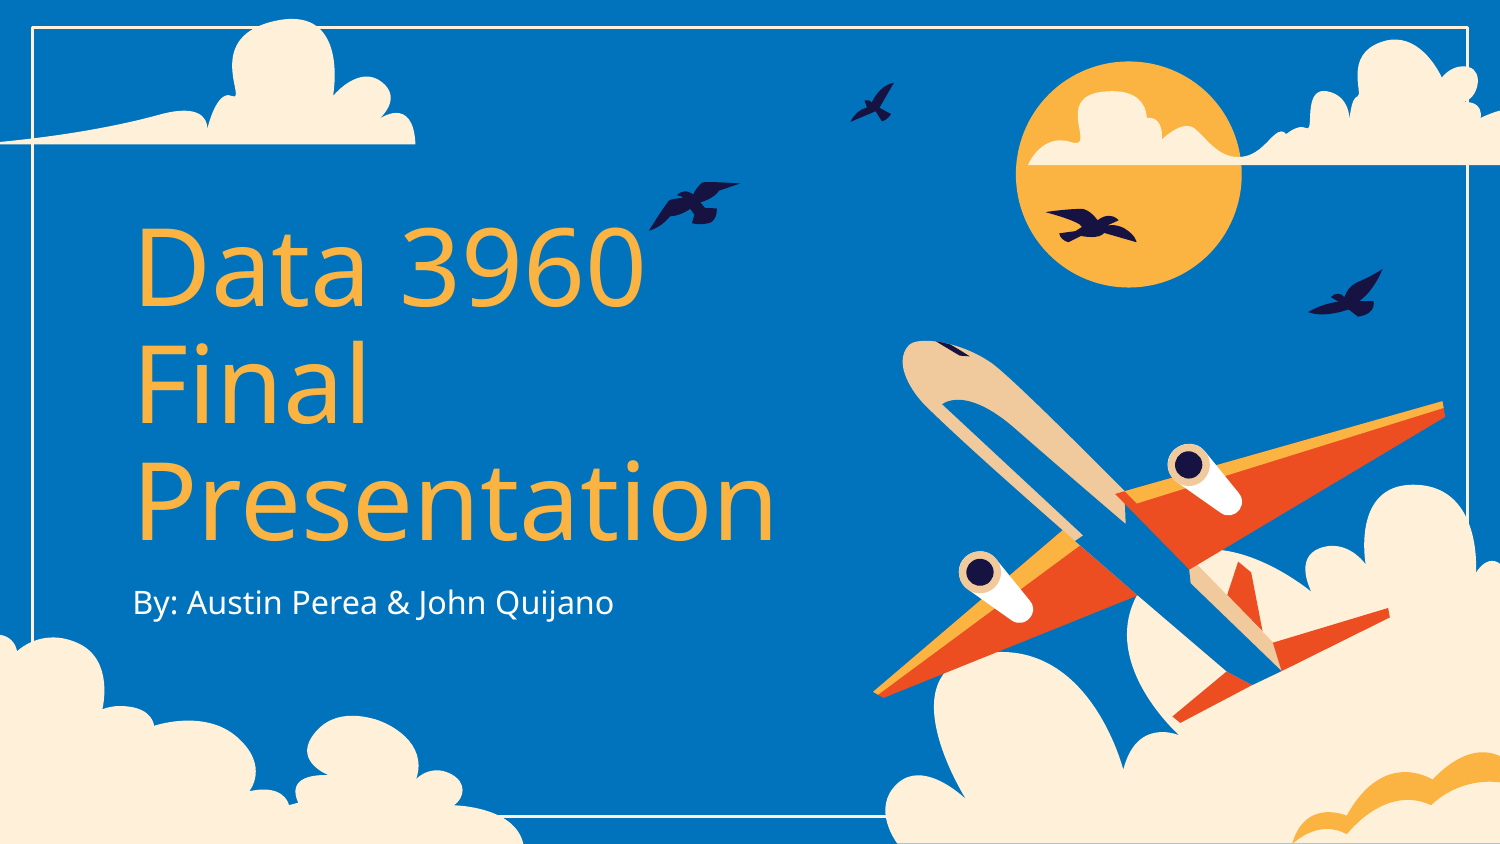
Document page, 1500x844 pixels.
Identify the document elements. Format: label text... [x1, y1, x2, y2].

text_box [850, 287, 1465, 739]
subtitle By: Austin Perea & John Quijano [117, 567, 832, 635]
title Data 3960 Final Presentation [117, 208, 858, 568]
